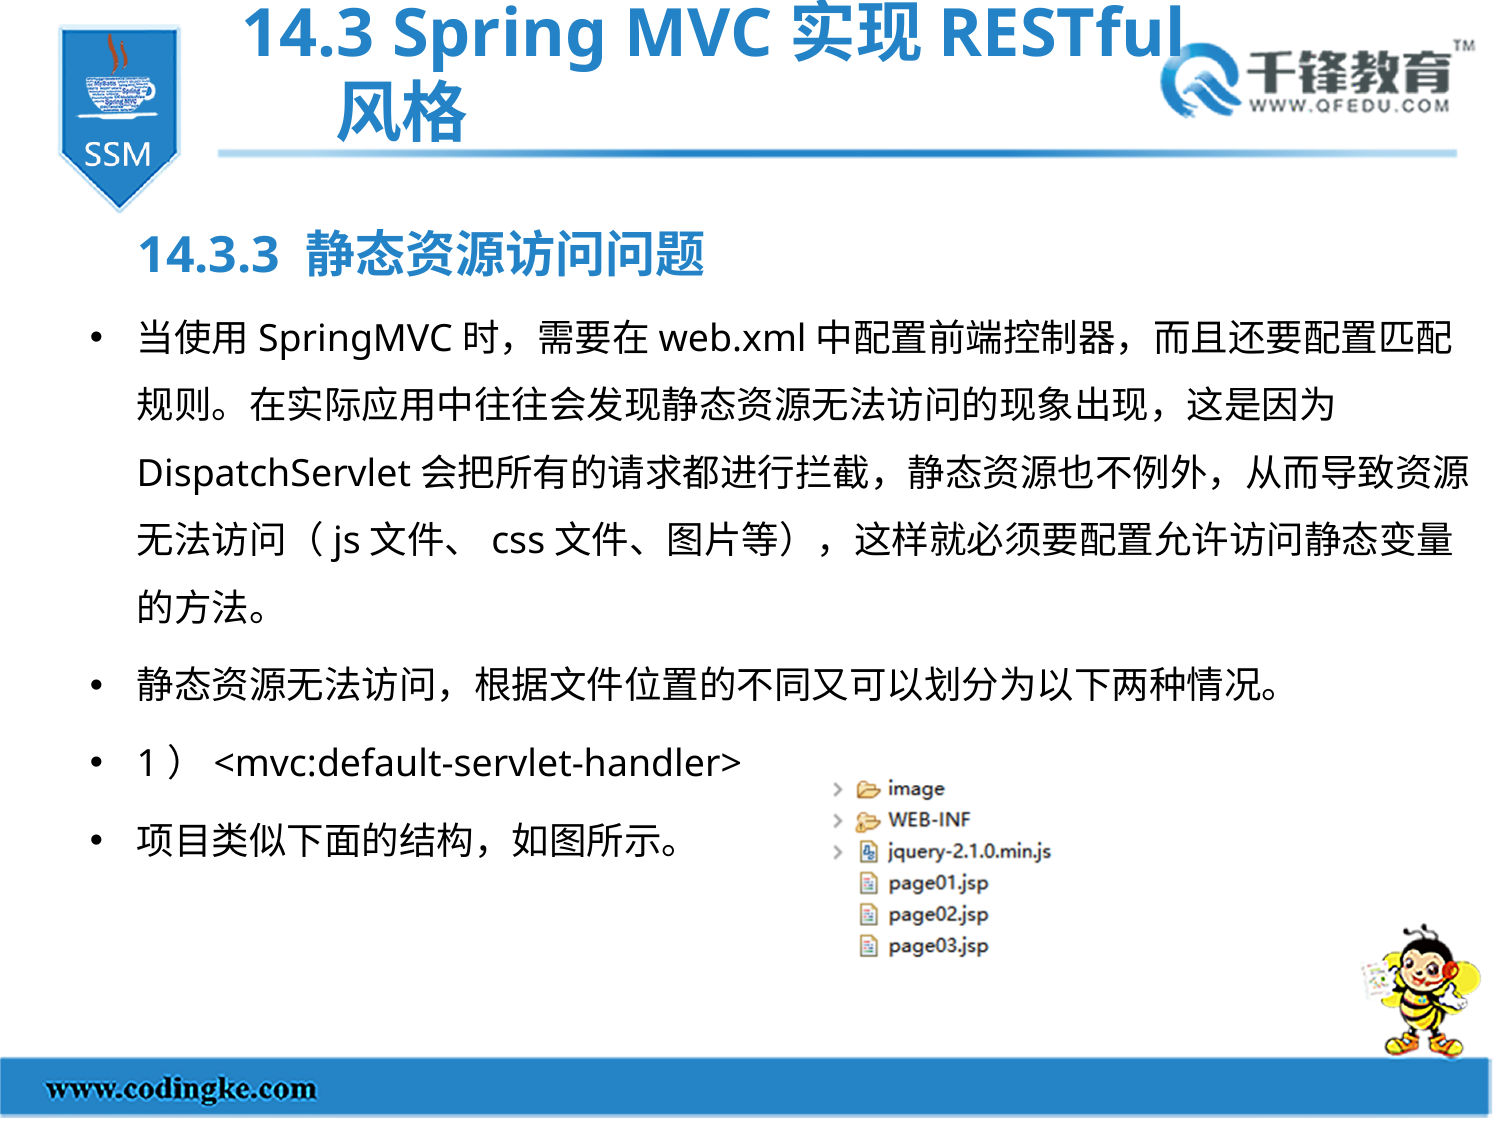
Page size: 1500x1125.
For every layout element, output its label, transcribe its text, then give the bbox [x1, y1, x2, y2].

text_box 当使用SpringMVC时，需要在web.xml中配置前端控制器，而且还要配置匹配规则。在实际应用中往往会发现静态资源无法访问的现象出现，这是因为DispatchServlet会把所有的请求都进行拦截，静态资源也不例外，从而导致资源无法访问（js文件、css文件、图片等），这样就必须要配置允许访问静态变量的方法。 静态资源无法访问，根据文件位置的不同又可以划分为以下两种情况。 1）<mvc:default-servlet-handler> 项目类似下面的结构，如图所示。 [0, 283, 1500, 870]
text_box 14.3.3 静态资源访问问题 [122, 215, 1204, 283]
picture [0, 773, 1500, 1125]
text_box 14.3 Spring MVC实现RESTful风格 [226, 23, 1243, 116]
picture [0, 0, 1500, 283]
